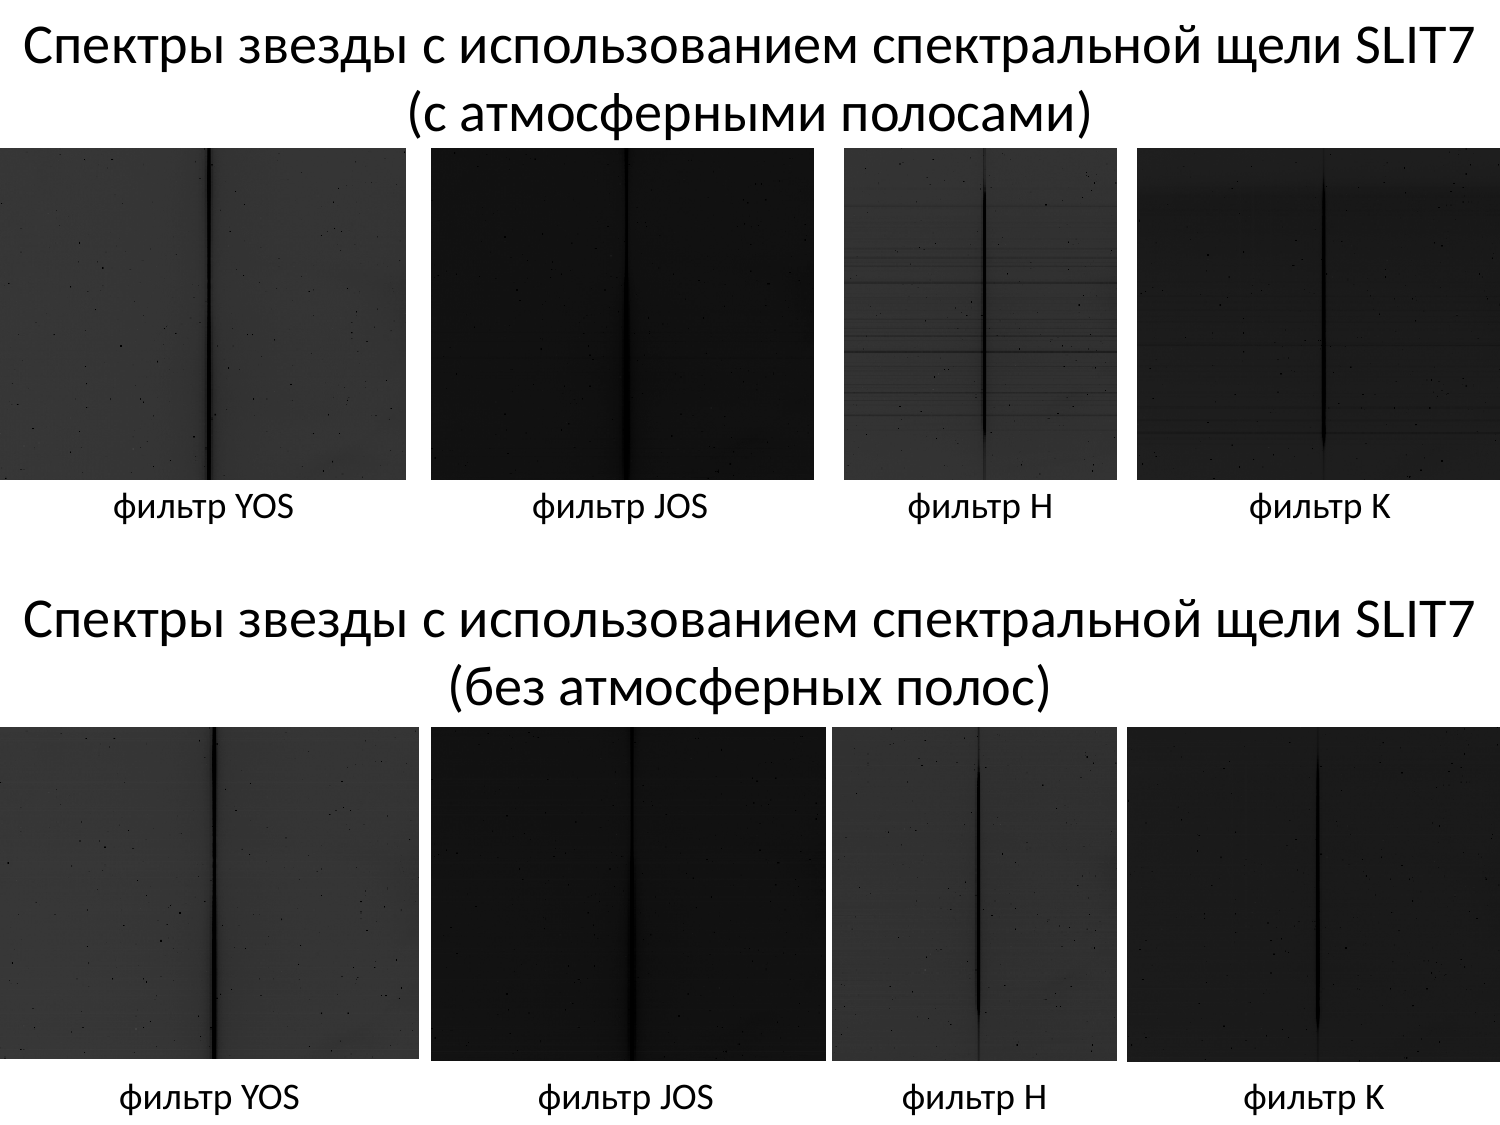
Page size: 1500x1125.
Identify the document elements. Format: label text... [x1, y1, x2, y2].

text_box Спектры звезды с использованием спектральной щели SLIT7 (с атмосферными полосами) [0, 0, 1500, 150]
text_box Спектры звезды с использованием спектральной щели SLIT7 (без атмосферных полос) [0, 574, 1500, 724]
text_box фильтр JOS [431, 1069, 821, 1125]
text_box фильтр JOS [431, 487, 809, 534]
text_box фильтр H [844, 487, 1117, 534]
picture [832, 727, 1117, 1062]
picture [1126, 727, 1500, 1062]
text_box фильтр K [1139, 487, 1500, 534]
text_box фильтр YOS [0, 485, 408, 534]
text_box фильтр K [1128, 1069, 1500, 1125]
picture [430, 727, 826, 1062]
picture [430, 148, 814, 481]
text_box фильтр YOS [0, 1065, 420, 1125]
picture [0, 148, 406, 481]
picture [0, 727, 420, 1059]
picture [844, 148, 1117, 481]
picture [1137, 148, 1500, 481]
text_box фильтр H [832, 1068, 1117, 1125]
